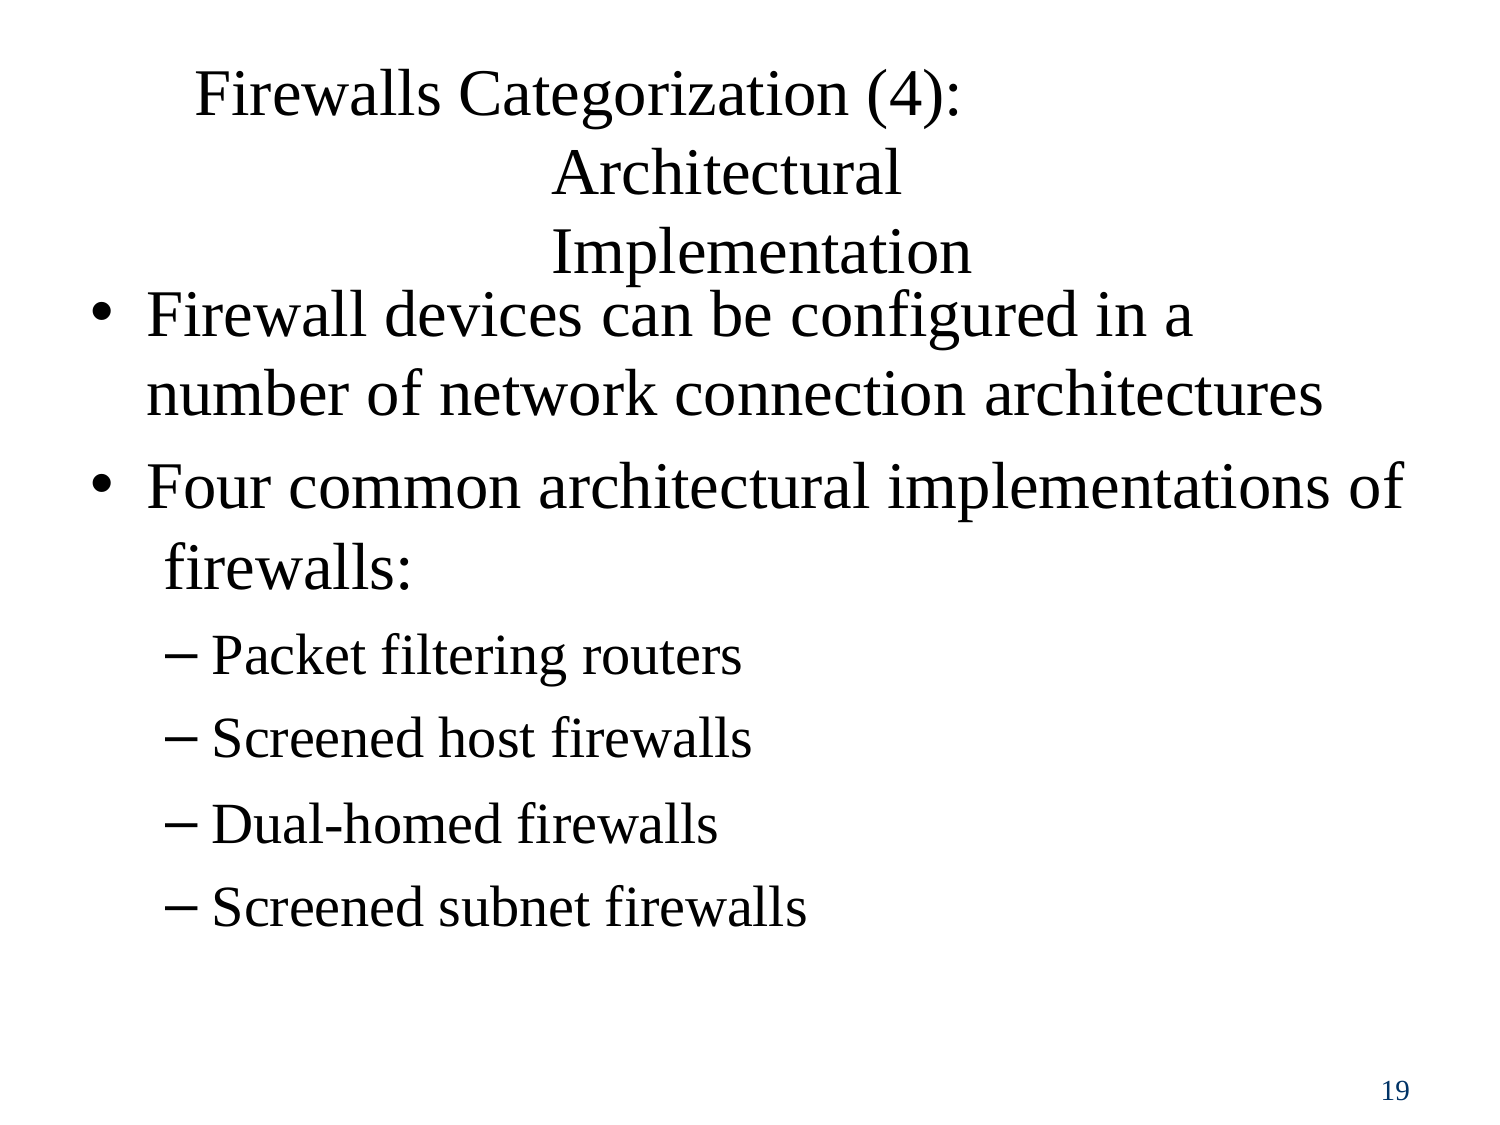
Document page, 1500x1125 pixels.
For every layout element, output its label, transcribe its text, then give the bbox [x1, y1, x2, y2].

title Firewalls Categorization (4): Architectural Implementation [192, 44, 1333, 265]
slide_number 10 [1374, 1071, 1417, 1125]
text_box Firewall devices can be configured in a number of network connection architectures Four common architectural implementations of firewalls: Packet filtering routers Screened host firewalls Dual-homed firewalls Screened subnet firewalls [87, 265, 1408, 939]
